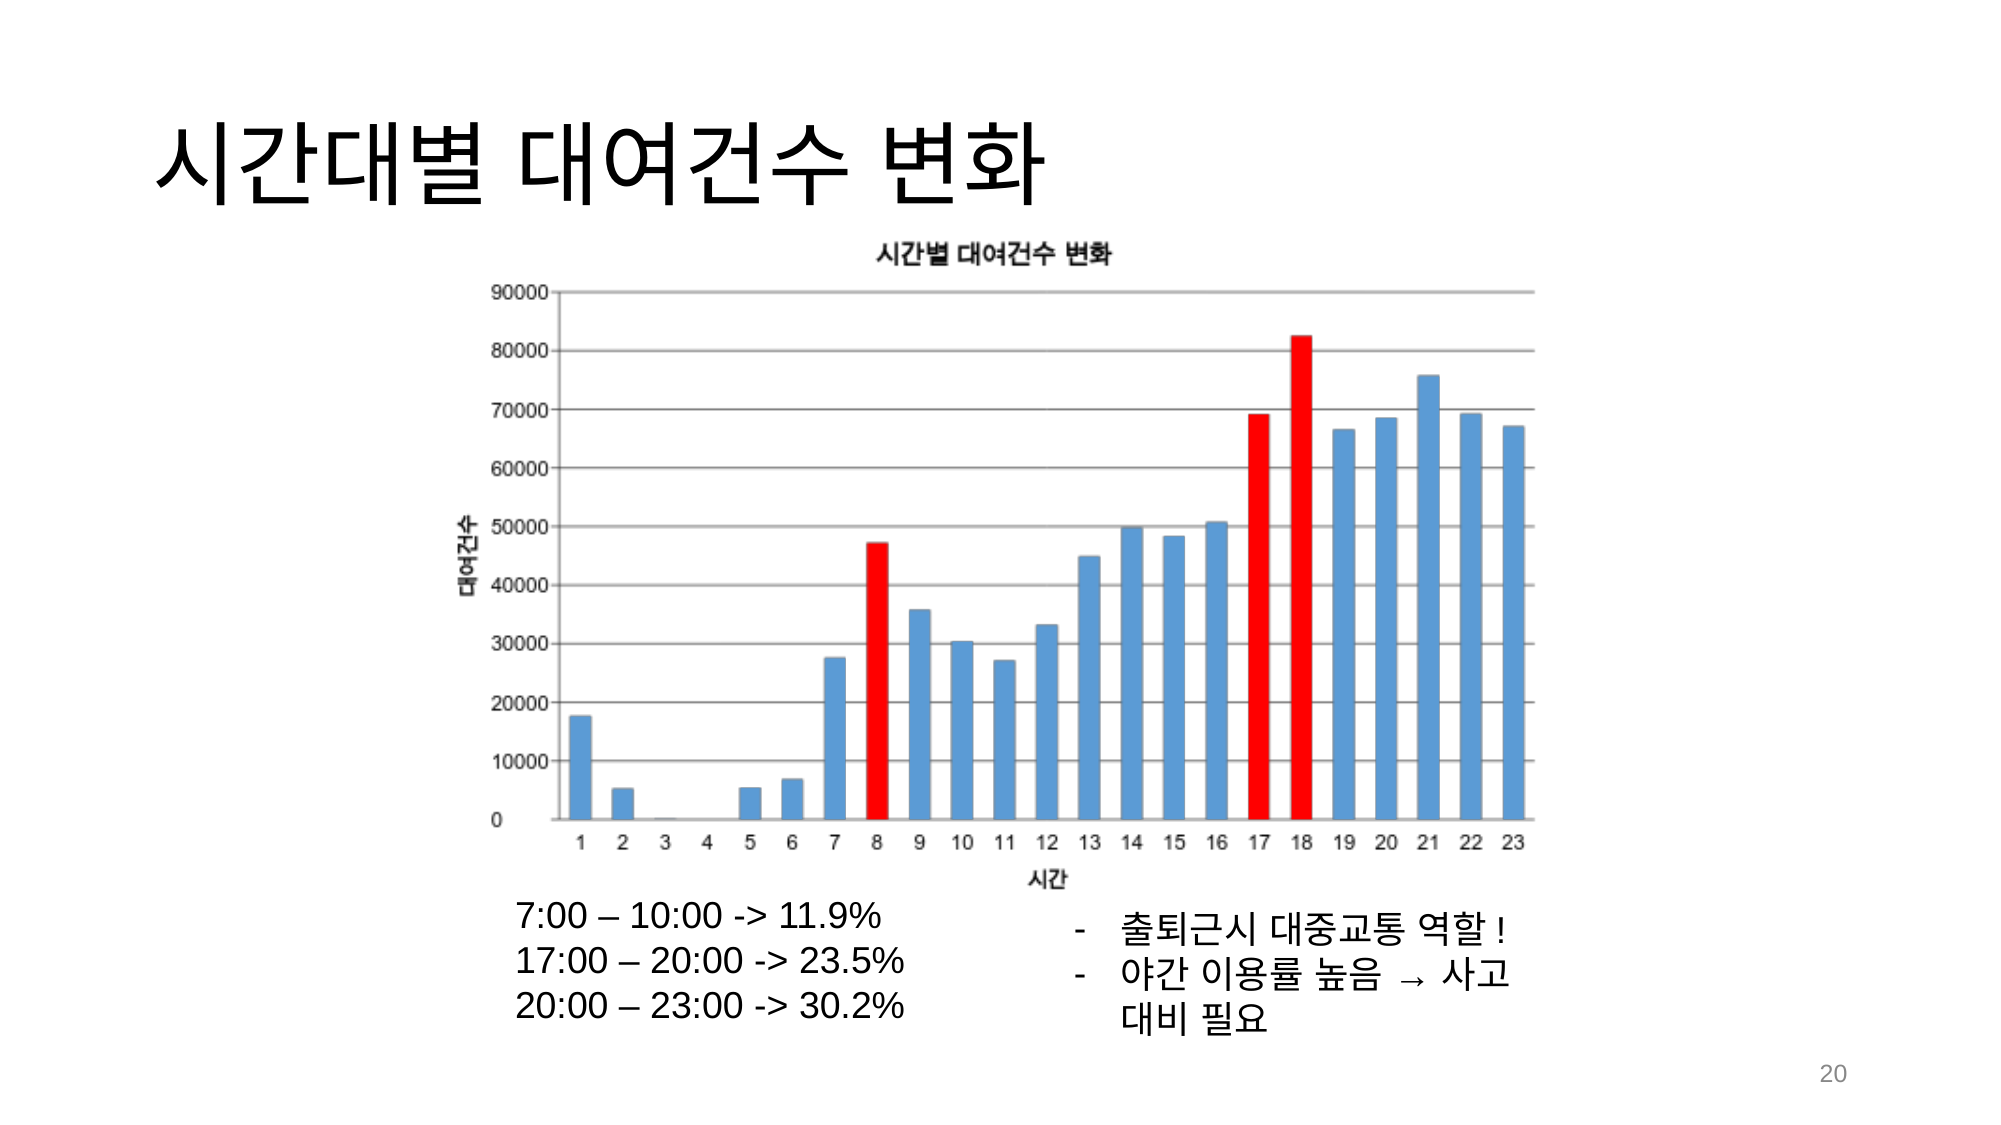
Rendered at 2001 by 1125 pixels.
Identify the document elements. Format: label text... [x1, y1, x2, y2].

text_box 출퇴근시 대중교통 역할! 야간 이용률 높음 → 사고 대비 필요 [1059, 919, 1556, 1050]
text_box 7:00 – 10:00 -> 11.9% 17:00 – 20:00 -> 23.5% 20:00 – 23:00 -> 30.2% [500, 921, 931, 1035]
picture [432, 238, 1556, 913]
slide_number ‹#› [1412, 1042, 1863, 1103]
title 시간대별 대여건수 변화 [137, 59, 1863, 278]
